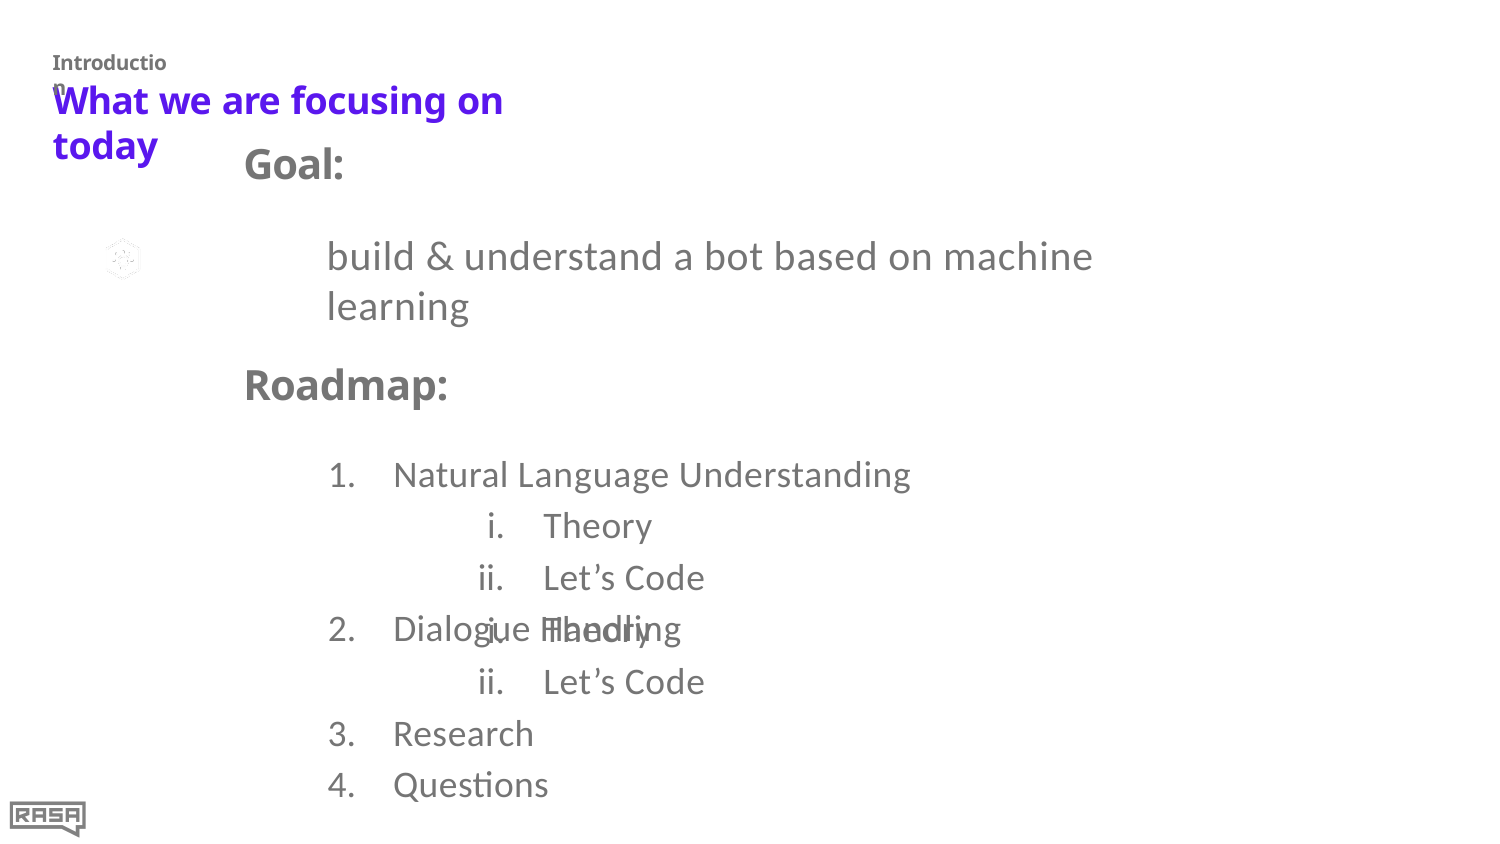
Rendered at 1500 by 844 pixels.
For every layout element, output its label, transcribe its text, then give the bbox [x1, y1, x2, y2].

text_box Introduction [50, 47, 172, 100]
text_box [103, 237, 141, 281]
list Goal: build & understand a bot based on machine learning Roadmap: Natural Language Understanding Theory Let’s Code Dialogue Handling [241, 135, 1239, 650]
text_box Theory Let’s Code [554, 597, 709, 702]
text_box i. ii. Research Questions [325, 597, 554, 806]
picture [9, 801, 86, 838]
title What we are focusing on today [50, 75, 561, 219]
